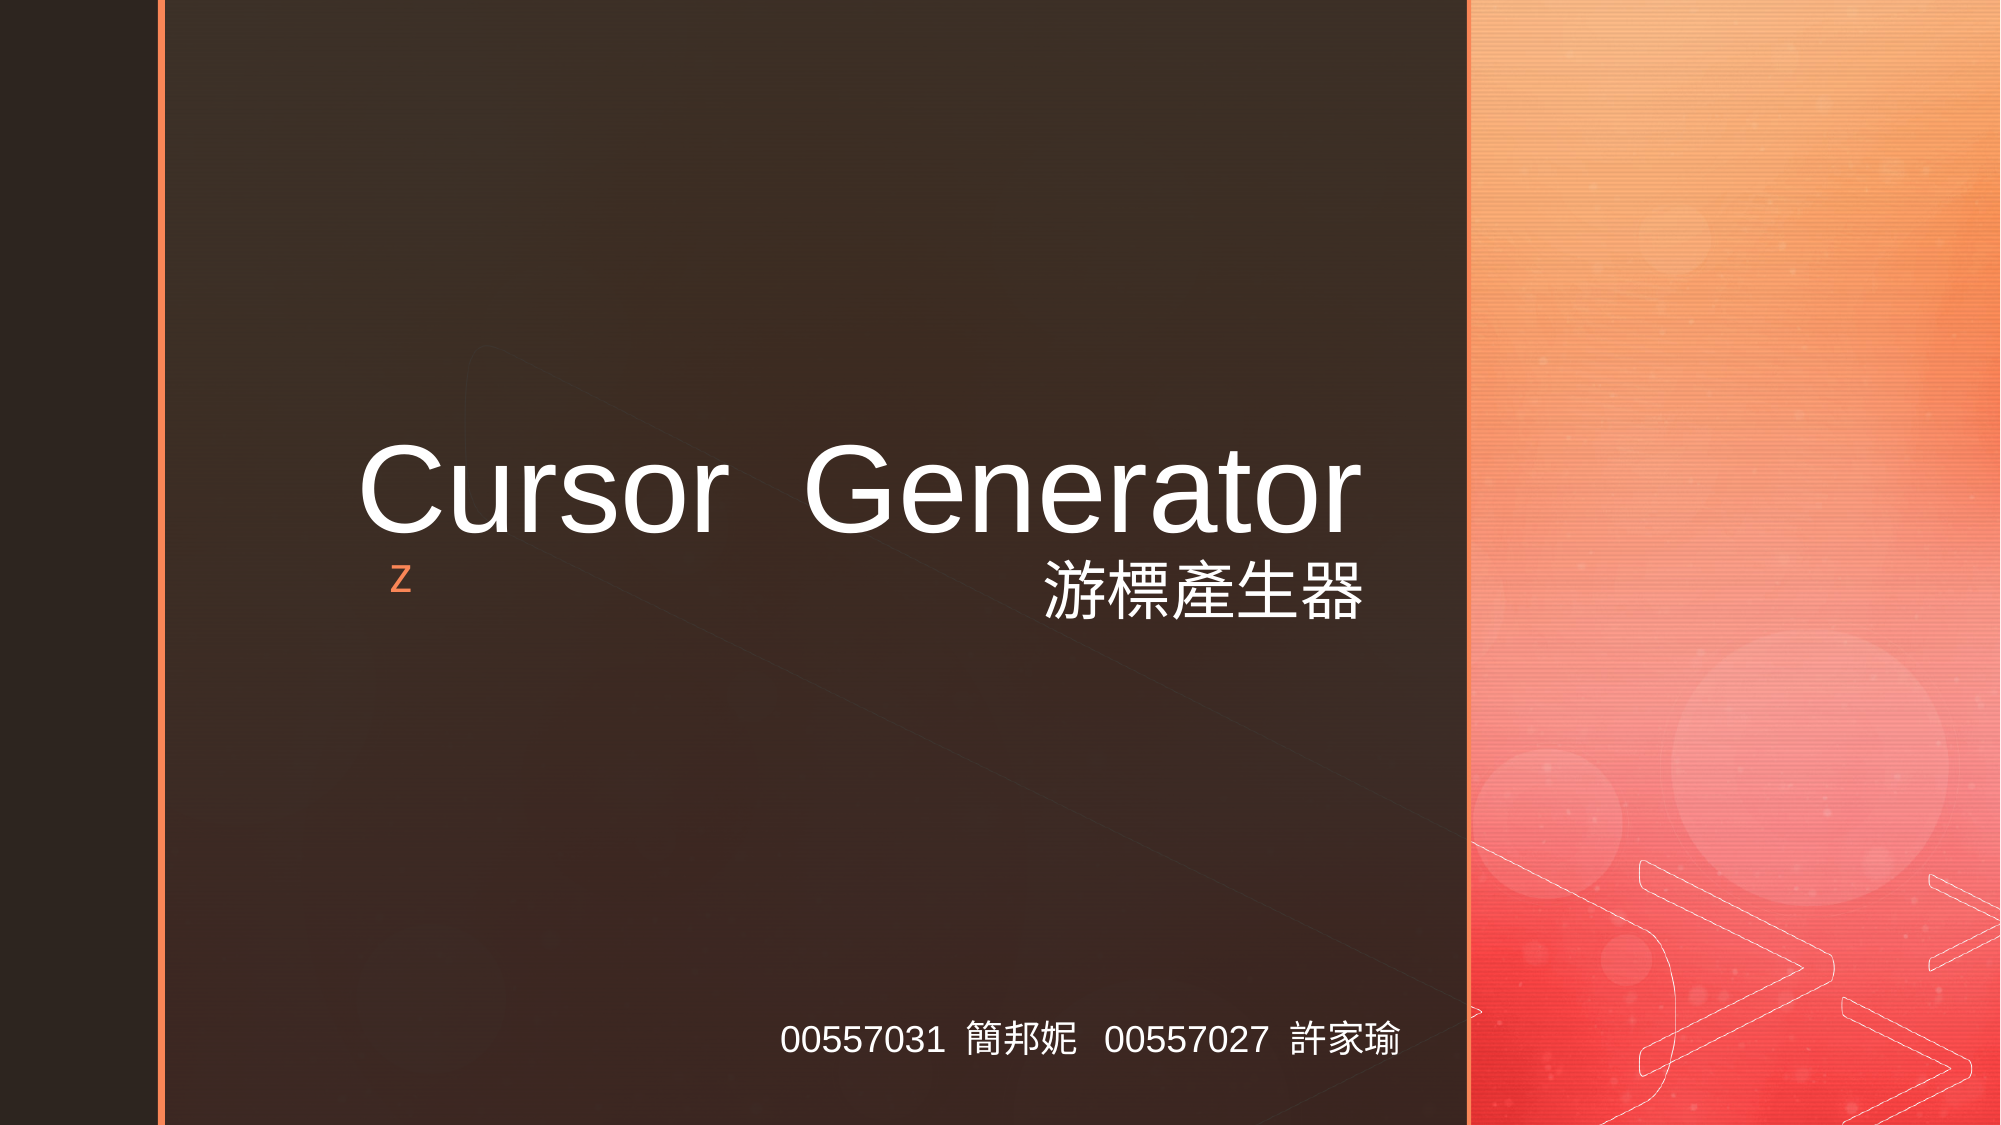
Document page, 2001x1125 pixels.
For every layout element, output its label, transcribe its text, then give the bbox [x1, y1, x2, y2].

subtitle 00557031 簡邦妮 00557027 許家瑜 [538, 876, 1418, 1068]
picture [1472, 0, 2001, 1125]
title Cursor Generator 游標產生器 [338, 416, 1380, 789]
